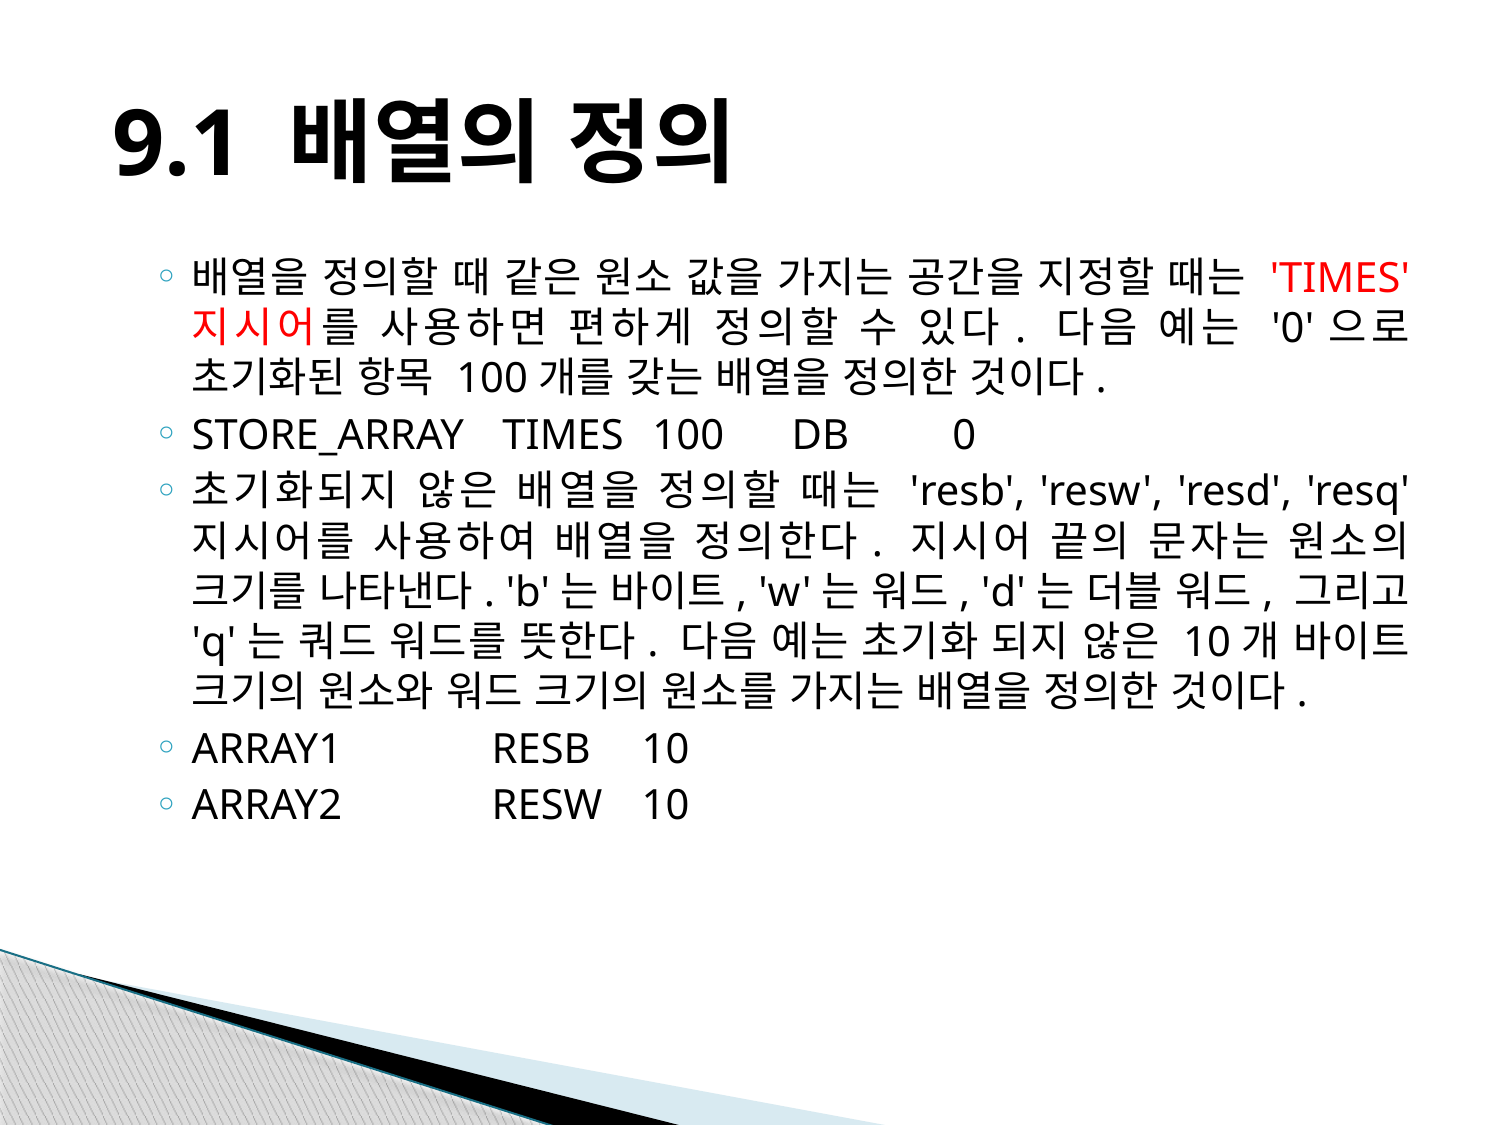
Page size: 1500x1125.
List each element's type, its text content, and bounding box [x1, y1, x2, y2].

list 배열을 정의할 때 같은 원소 값을 가지는 공간을 지정할 때는 'TIMES' 지시어를 사용하면 편하게 정의할 수 있다. 다음 예는 '0'으로 초기화된 항목 100개를 갖는 배열을 정의한 것이다. STORE_ARRAY TIMES 100 DB 0 초기화되지 않은 배열을 정의할 때는 'resb', 'resw', 'resd', 'resq' 지시어를 사용하여 배열을 정의한다. 지시어 끝의 문자는 원소의 크기를 나타낸다. 'b'는 바이트, 'w'는 워드, 'd'는 더블 워드, 그리고 'q'는 쿼드 워드를 뜻한다. 다음 예는 초기화 되지 않은 10개 바이트 크기의 원소와 워드 크기의 원소를 가지는 배열을 정의한 것이다. ARRAY1 RESB 10 ARRAY2 RESW 10 [75, 243, 1425, 1094]
title 9.1 배열의 정의 [75, 45, 1425, 233]
